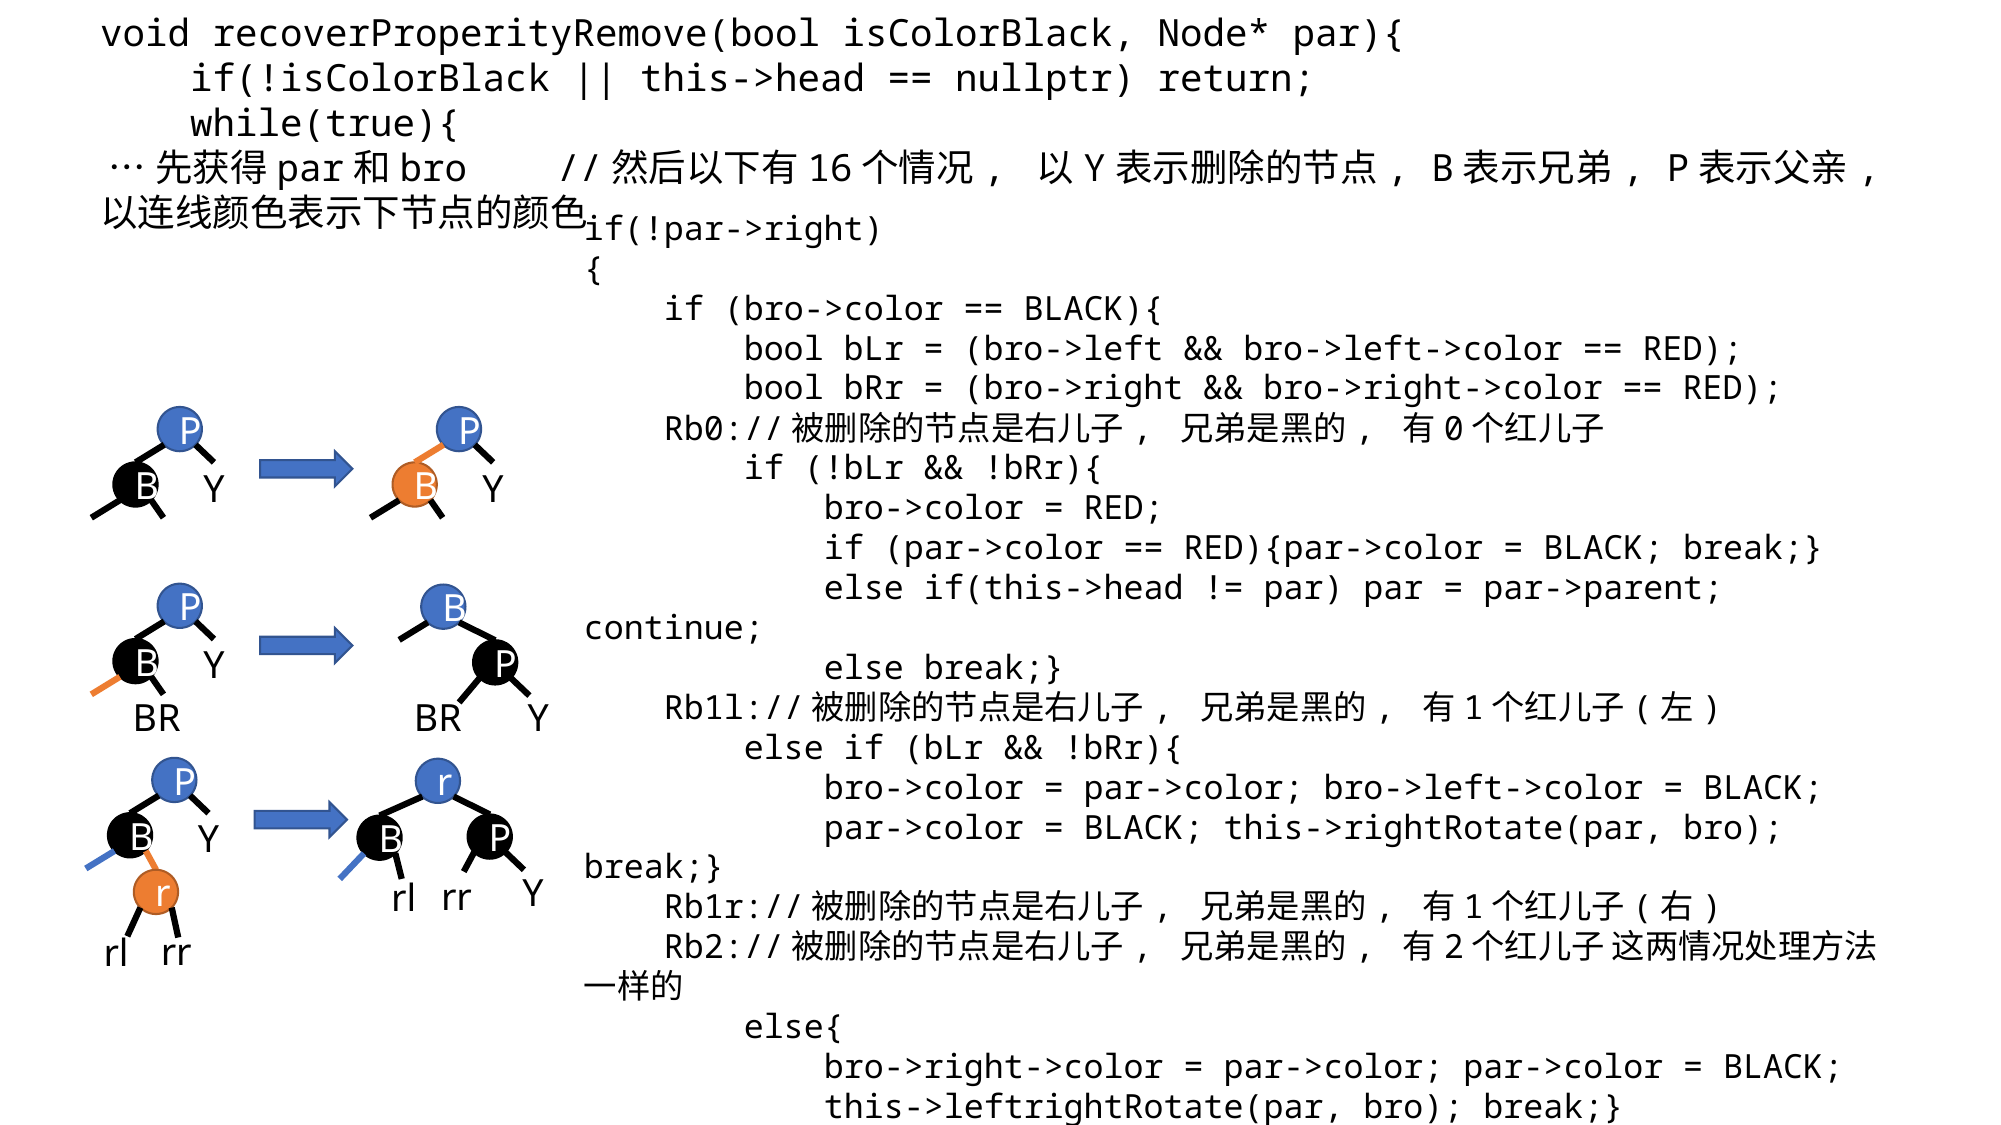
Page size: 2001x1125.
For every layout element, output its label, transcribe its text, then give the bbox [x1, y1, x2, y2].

text_box [255, 799, 339, 840]
text_box if(!par->right) { if (bro->color == BLACK){ bool bLr = (bro->left && bro->left->color == RED); bool bRr = (bro->right && bro->right->color == RED); Rb0://被删除的节点是右儿子, 兄弟是黑的, 有0个红儿子 if (!bLr && !bRr){ bro->color = RED; if (par->color == RED){par->color = BLACK; break;} else if(this->head != par) par = par->parent; continue; else break;} Rb1l://被删除的节点是右儿子, 兄弟是黑的, 有1个红儿子(左) else if (bLr && !bRr){ bro->color = par->color; bro->left->color = BLACK; par->color = BLACK; this->rightRotate(par, bro); break;} Rb1r://被删除的节点是右儿子, 兄弟是黑的, 有1个红儿子(右) Rb2://被删除的节点是右儿子, 兄弟是黑的, 有2个红儿子 这两情况处理方法一样的 else{ bro->right->color = par->color; par->color = BLACK; this->leftrightRotate(par, bro); break;} } [569, 199, 1919, 1125]
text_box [91, 406, 261, 518]
text_box void recoverProperityRemove(bool isColorBlack, Node* par){ if(!isColorBlack || this->head == nullptr) return; while(true){ …先获得par和bro //然后以下有16个情况, 以Y表示删除的节点, B表示兄弟, P表示父亲, 以连线颜色表示下节点的颜色 [85, 1, 1915, 241]
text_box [391, 584, 585, 748]
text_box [339, 758, 580, 927]
text_box [261, 625, 354, 666]
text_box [370, 406, 540, 518]
text_box [261, 448, 354, 489]
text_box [91, 583, 261, 748]
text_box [69, 757, 255, 983]
